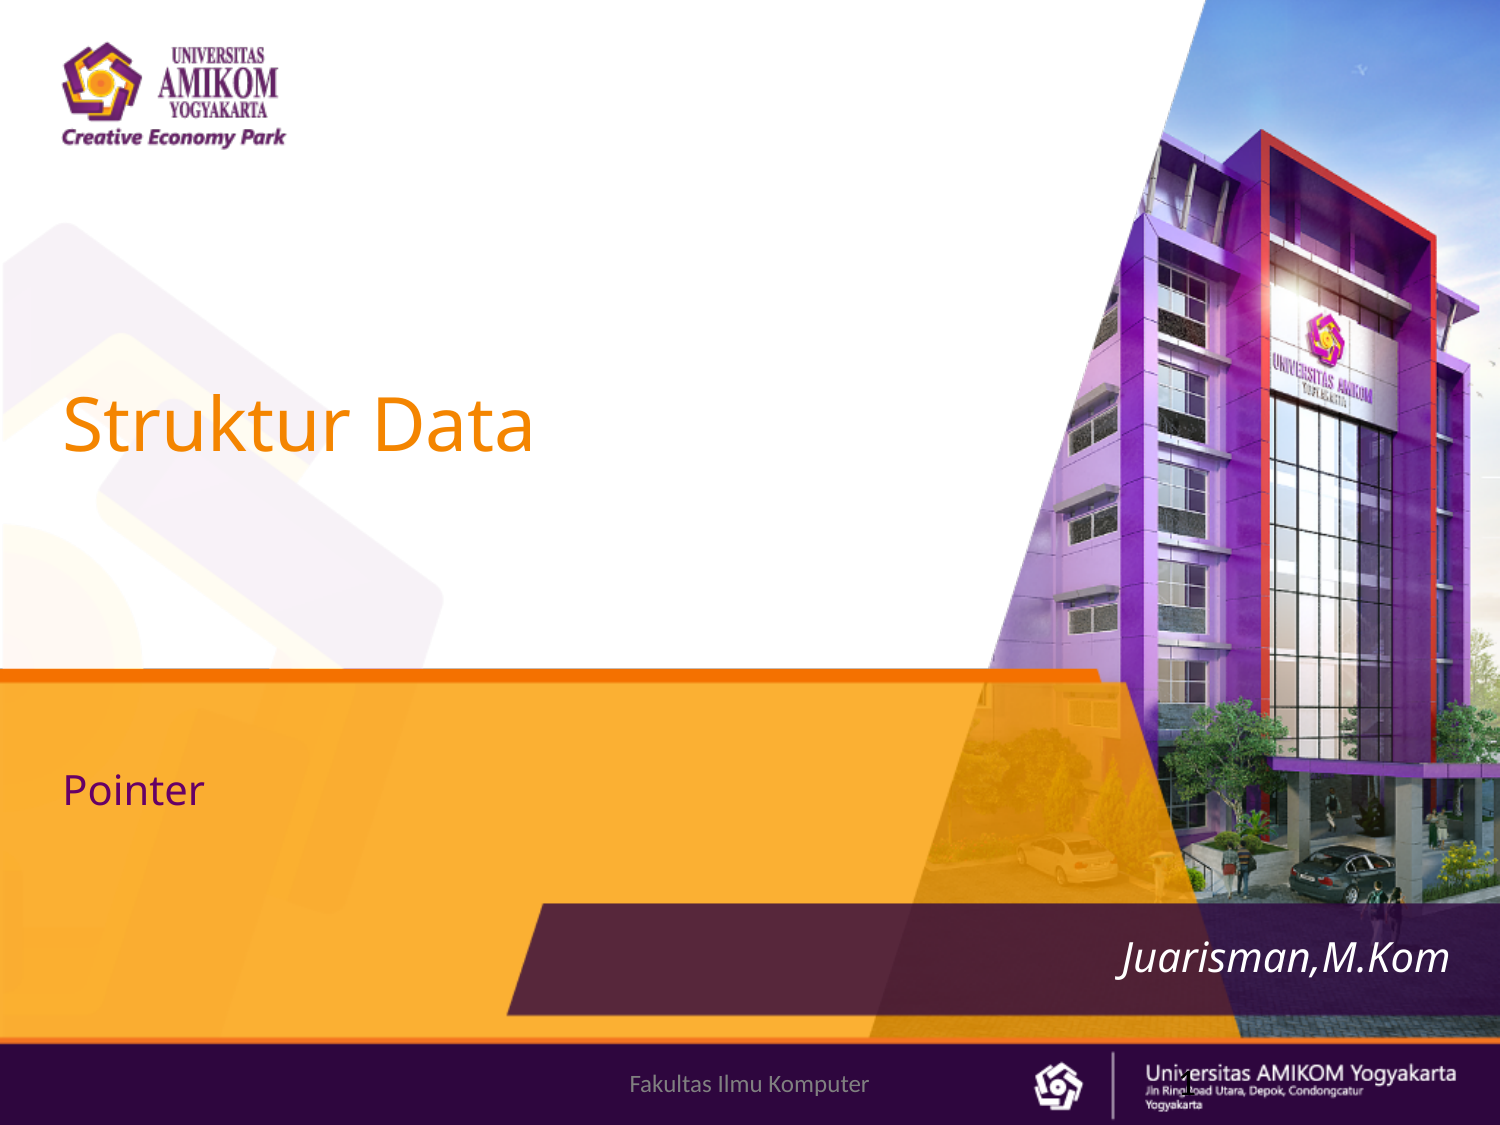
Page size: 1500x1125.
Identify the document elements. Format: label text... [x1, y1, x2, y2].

list Juarisman,M.Kom [586, 918, 1466, 1000]
slide_number 1 [1162, 1050, 1500, 1111]
picture [0, 0, 1500, 1125]
footer Fakultas Ilmu Komputer [496, 1052, 1004, 1113]
title Struktur Data [47, 278, 1079, 576]
subtitle Pointer [47, 707, 1173, 876]
